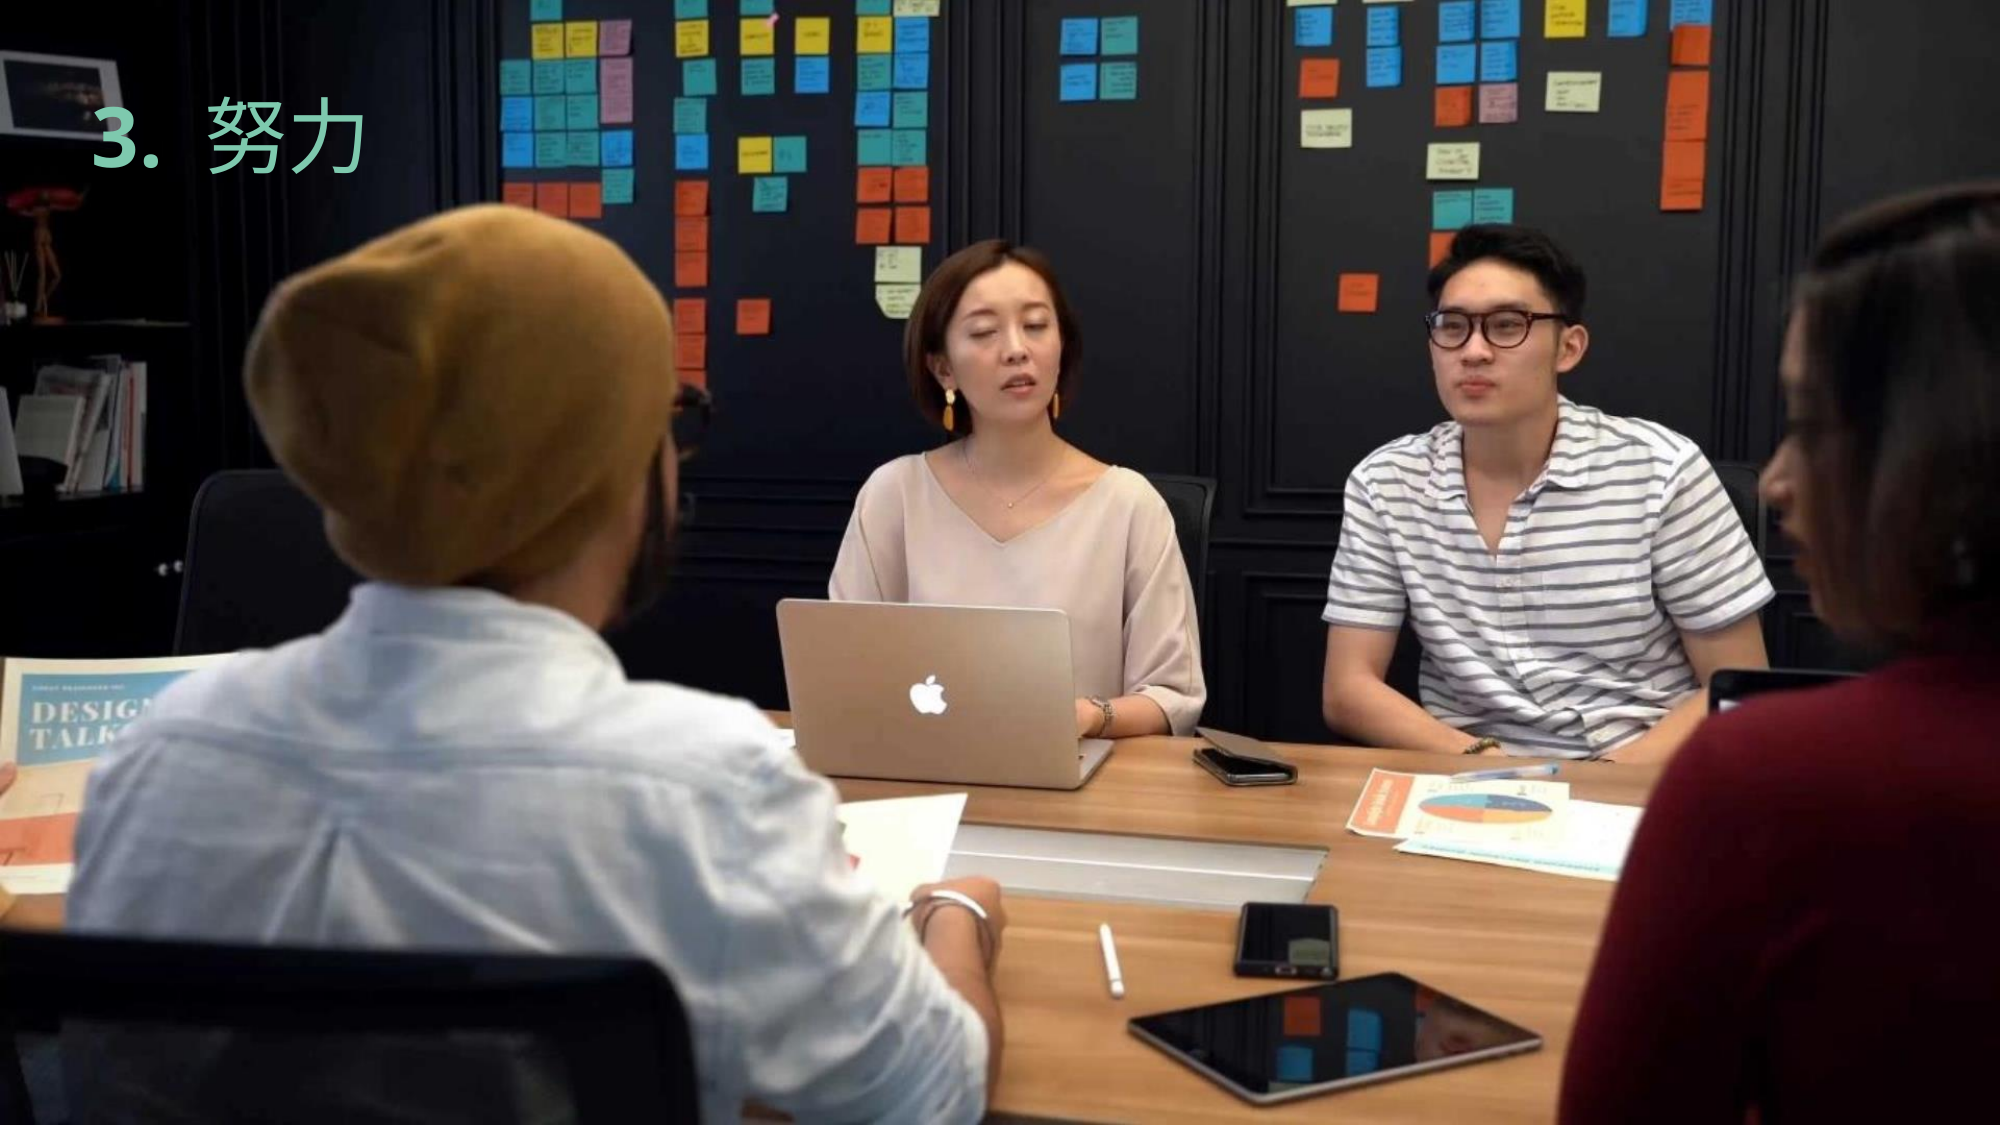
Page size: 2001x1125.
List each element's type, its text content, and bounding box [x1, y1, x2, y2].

text_box 3. 努力 [91, 97, 477, 185]
text_box [0, 0, 2000, 1125]
